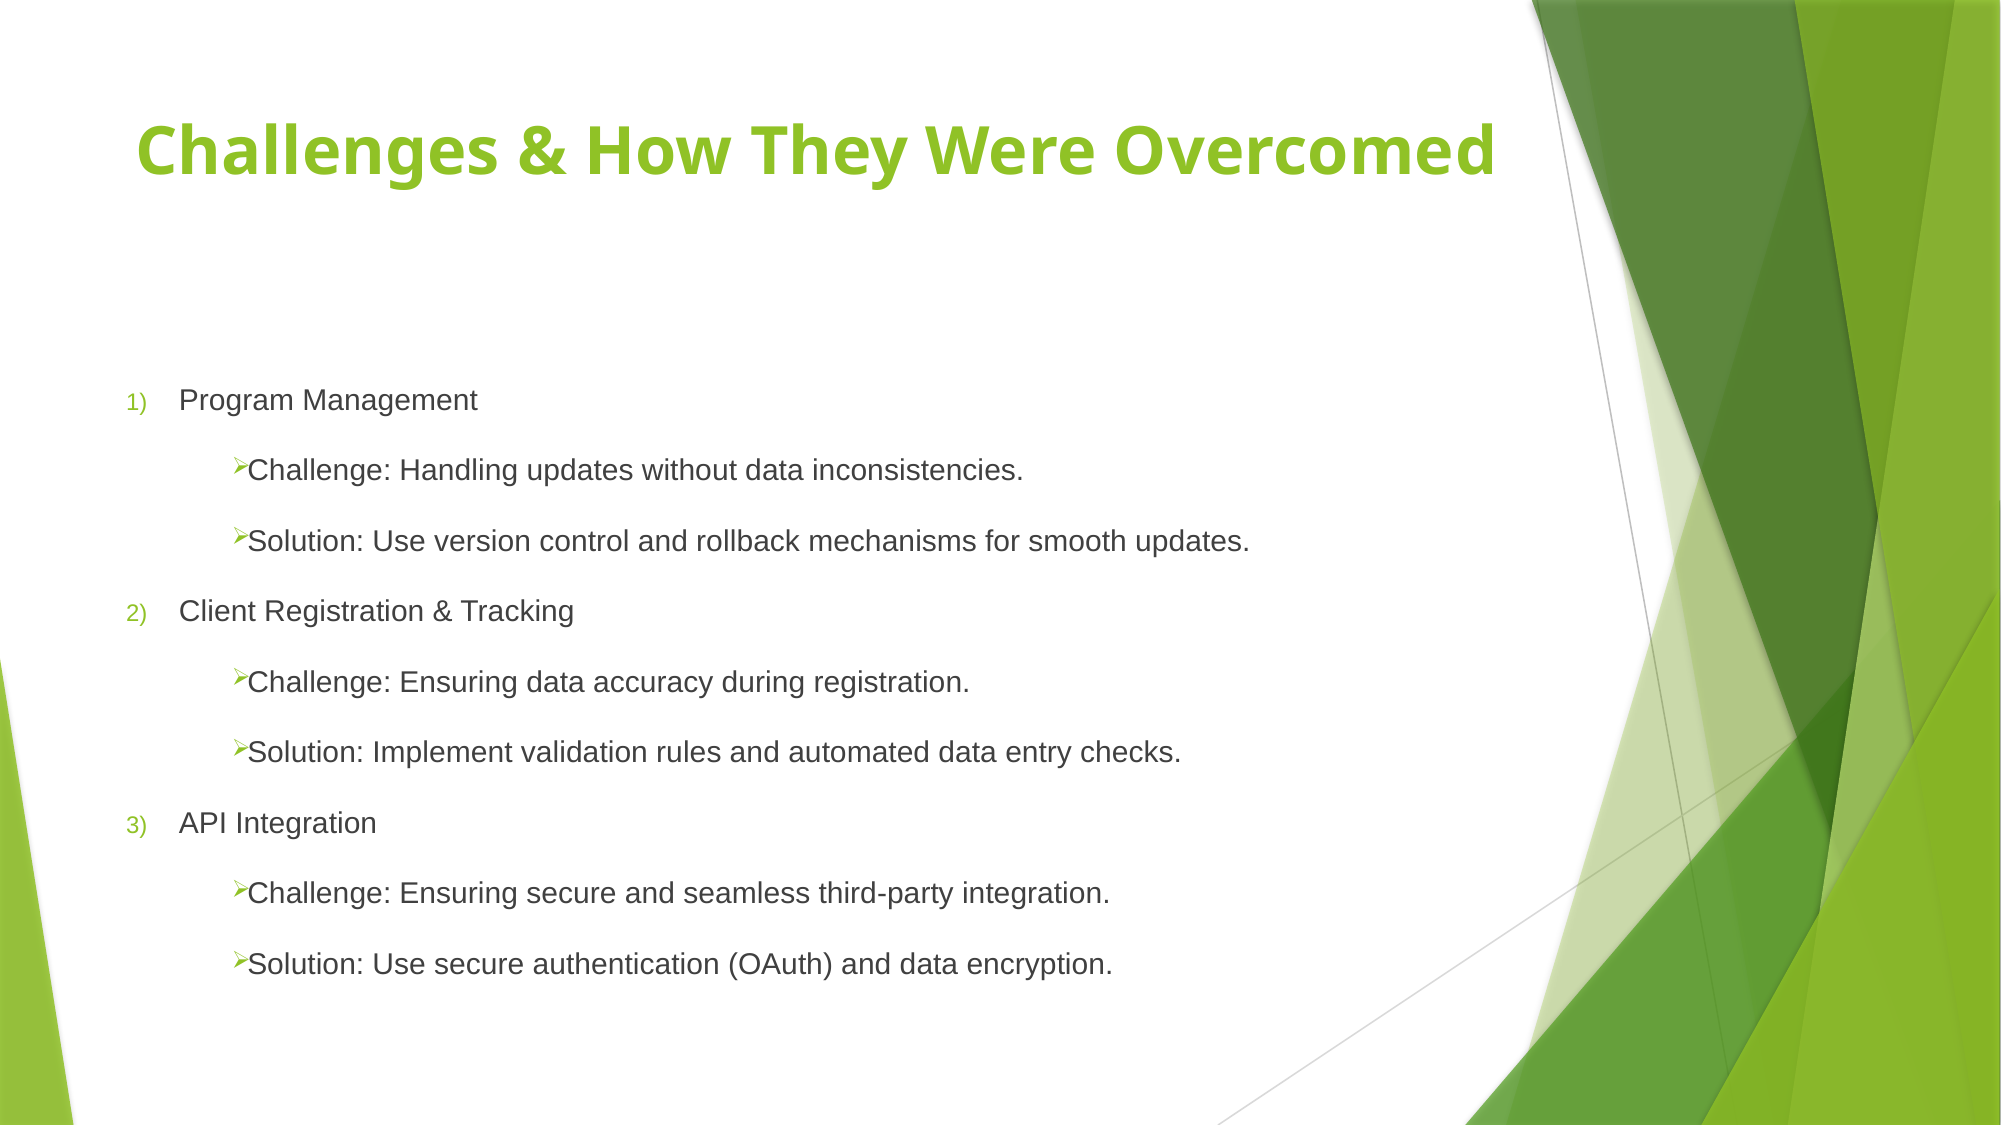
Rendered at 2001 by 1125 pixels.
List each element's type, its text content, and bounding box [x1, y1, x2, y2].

list Program Management Challenge: Handling updates without data inconsistencies. Solution: Use version control and rollback mechanisms for smooth updates. Client Registration & Tracking Challenge: Ensuring data accuracy during registration. Solution: Implement validation rules and automated data entry checks. API Integration Challenge: Ensuring secure and seamless third-party integration. Solution: Use secure authentication (OAuth) and data encryption. [111, 354, 1522, 992]
title Challenges & How They Were Overcomed [111, 99, 1522, 227]
